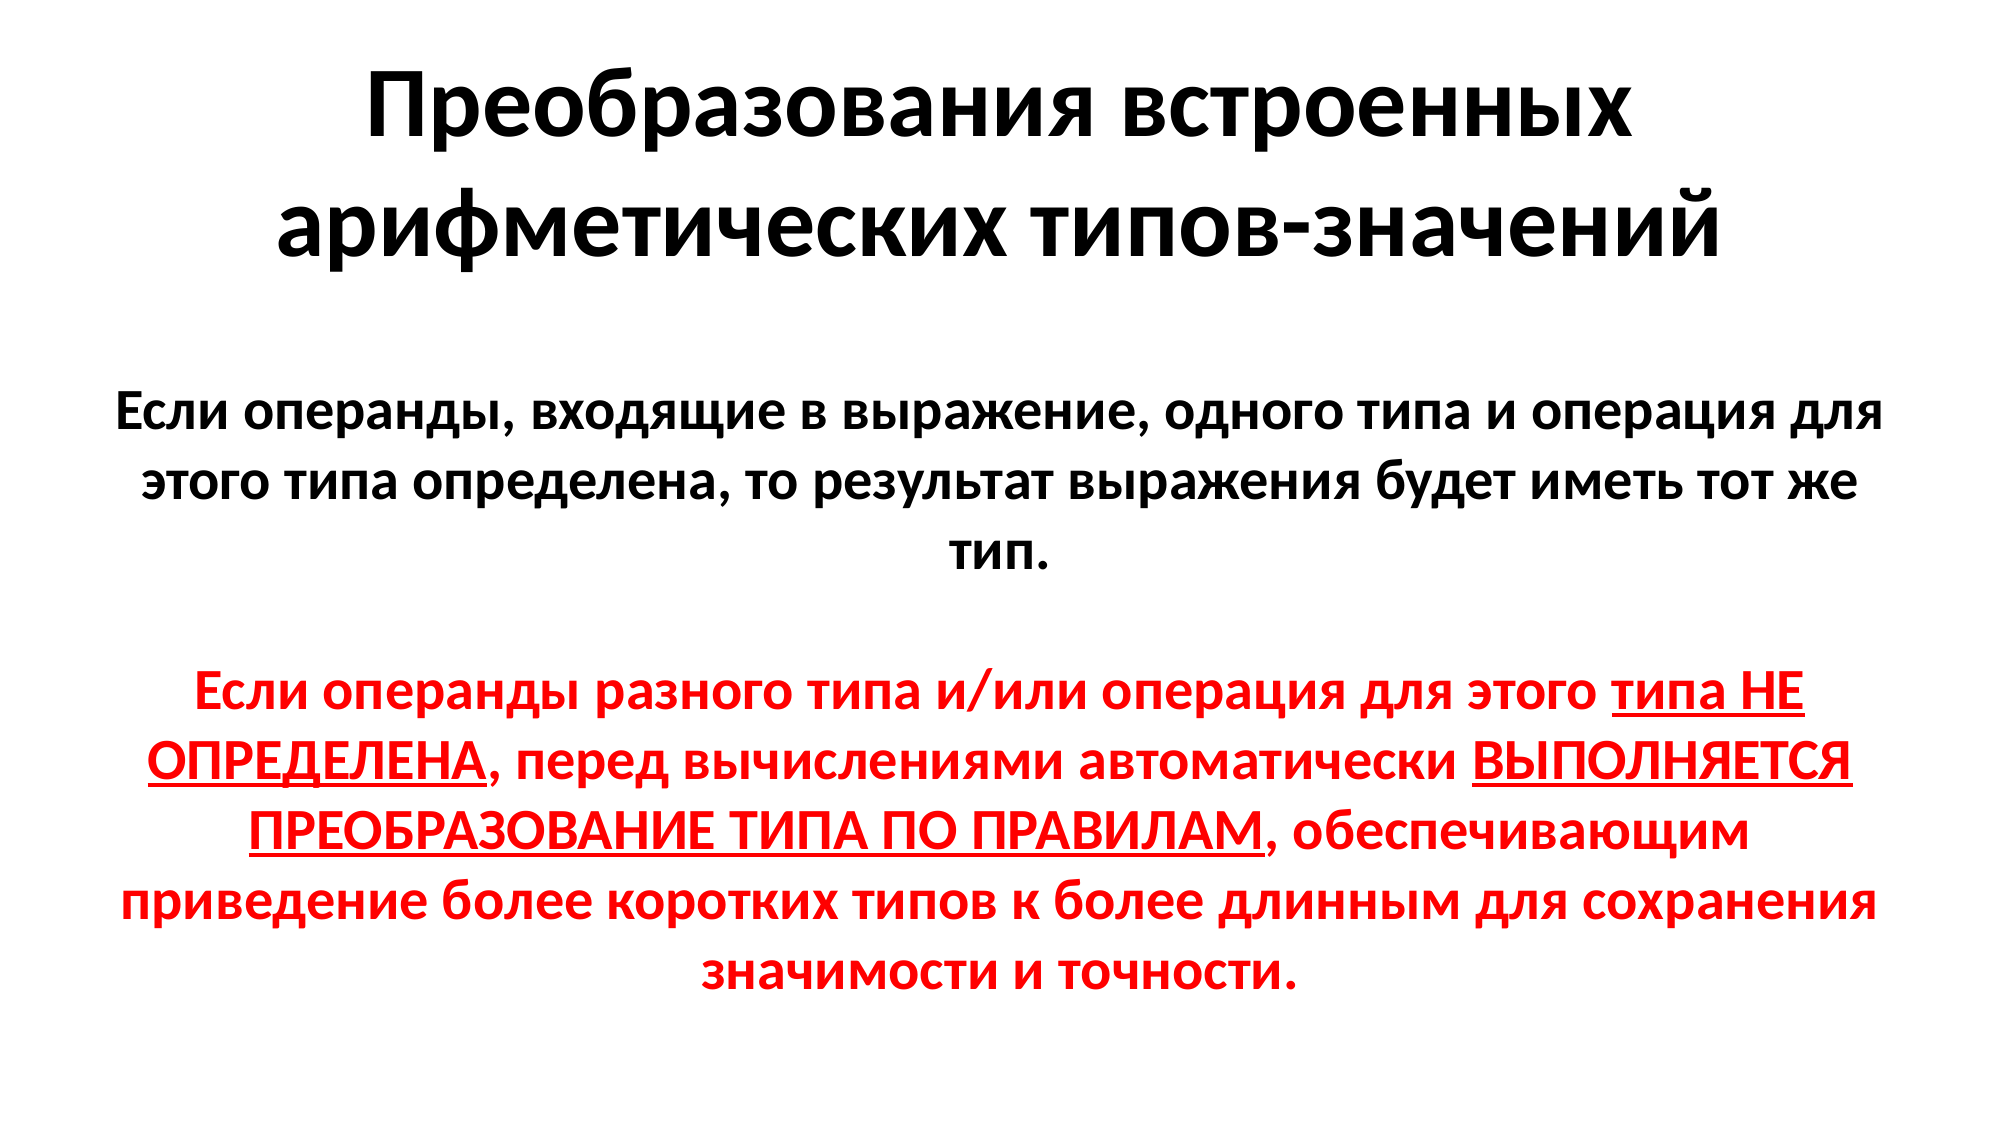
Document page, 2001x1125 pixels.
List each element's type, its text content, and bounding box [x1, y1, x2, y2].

text_box Если операнды, входящие в выражение, одного типа и операция для этого типа определена, то результат выражения будет иметь тот же тип. Если операнды разного типа и/или операция для этого типа НЕ ОПРЕДЕЛЕНА, перед вычислениями автоматически ВЫПОЛНЯЕТСЯ ПРЕОБРАЗОВАНИЕ ТИПА ПО ПРАВИЛАМ, обеспечивающим приведение более коротких типов к более длинным для сохранения значимости и точности. [79, 363, 1921, 1009]
text_box Преобразования встроенных арифметических типов-значений [0, 28, 2000, 284]
